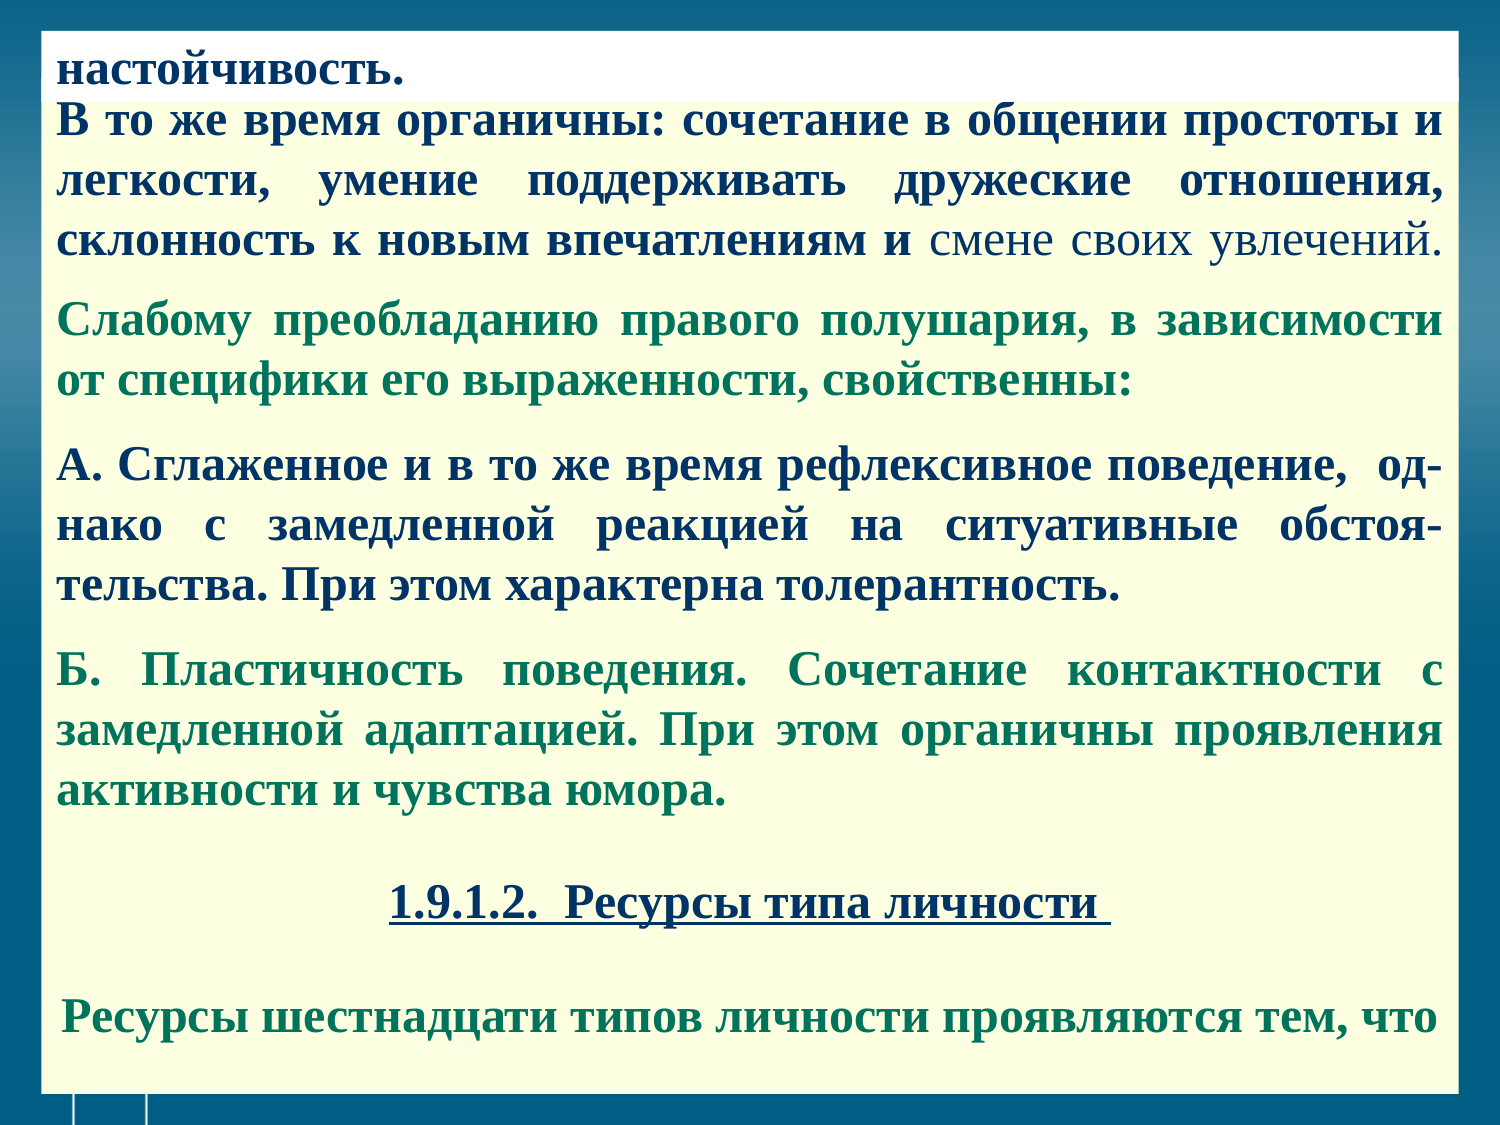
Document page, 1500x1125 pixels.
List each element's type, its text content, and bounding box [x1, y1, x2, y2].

picture [0, 11, 1500, 578]
title настойчивость. [41, 30, 1459, 103]
list В то же время органичны: сочетание в общении простоты и легкости, умение поддерживать дружеские отношения, склонность к новым впечатлениям и смене своих увлечений. Слабому преобладанию правого полушария, в зависимости от специфики его выраженности, свойственны: А. Сглаженное и в то же время рефлексивное поведение, од-нако с замедленной реакцией на ситуативные обстоя-тельства. При этом характерна толерантность. Б. Пластичность поведения. Сочетание контактности с замедленной адаптацией. При этом органичны проявления активности и чувства юмора. 1.9.1.2. Ресурсы типа личности Ресурсы шестнадцати типов личности проявляются тем, что [41, 103, 1459, 1095]
